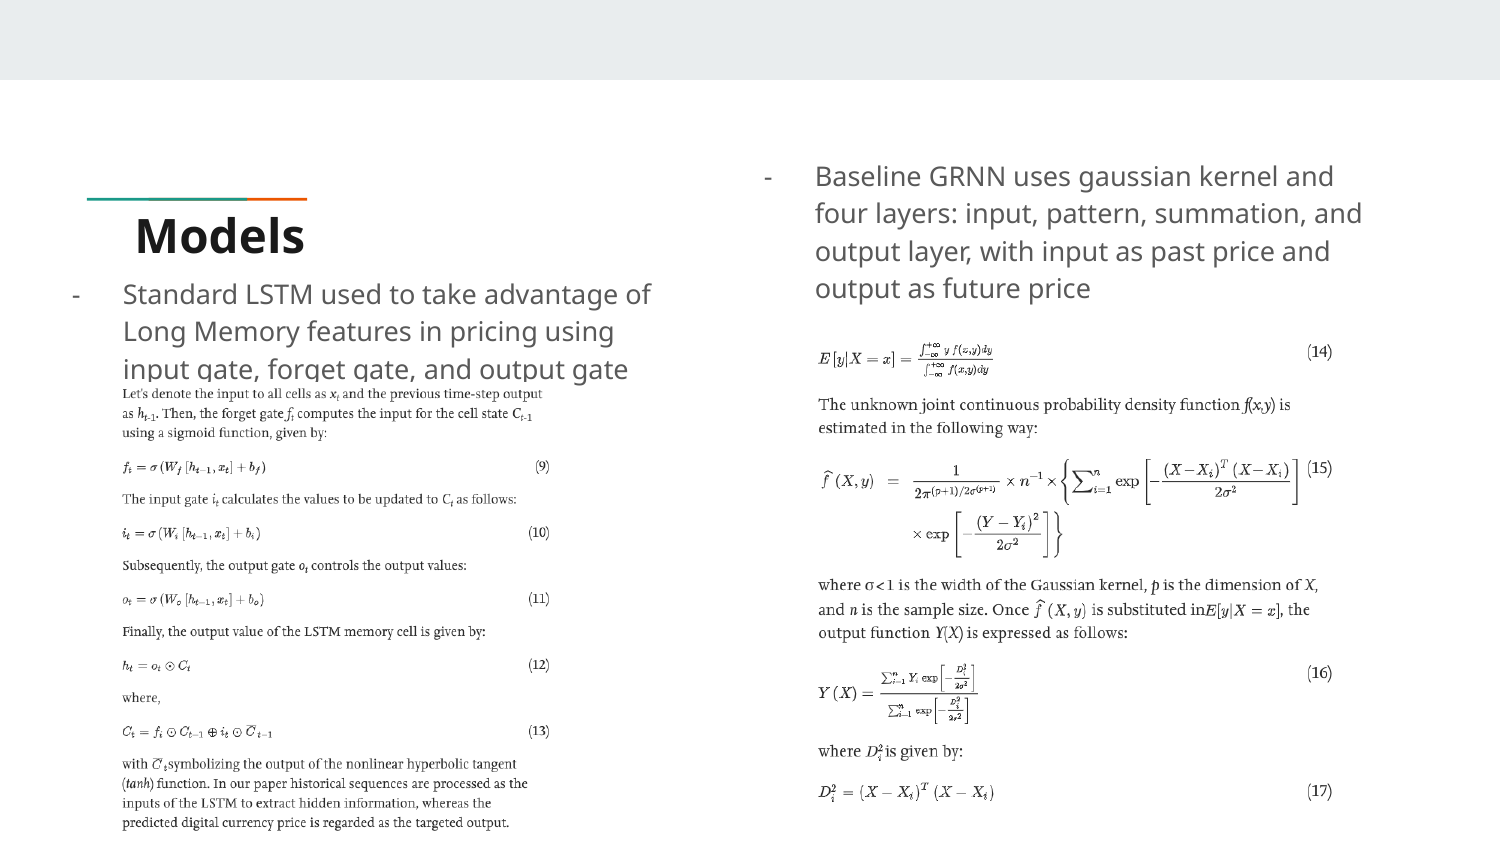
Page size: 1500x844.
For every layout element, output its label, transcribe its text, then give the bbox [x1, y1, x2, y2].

picture [104, 382, 565, 844]
title Models [119, 190, 724, 279]
picture [806, 321, 1364, 822]
list Baseline GRNN uses gaussian kernel and four layers: input, pattern, summation, and output layer, with input as past price and output as future price [724, 139, 1381, 383]
list Standard LSTM used to take advantage of Long Memory features in pricing using input gate, forget gate, and output gate [32, 257, 689, 501]
